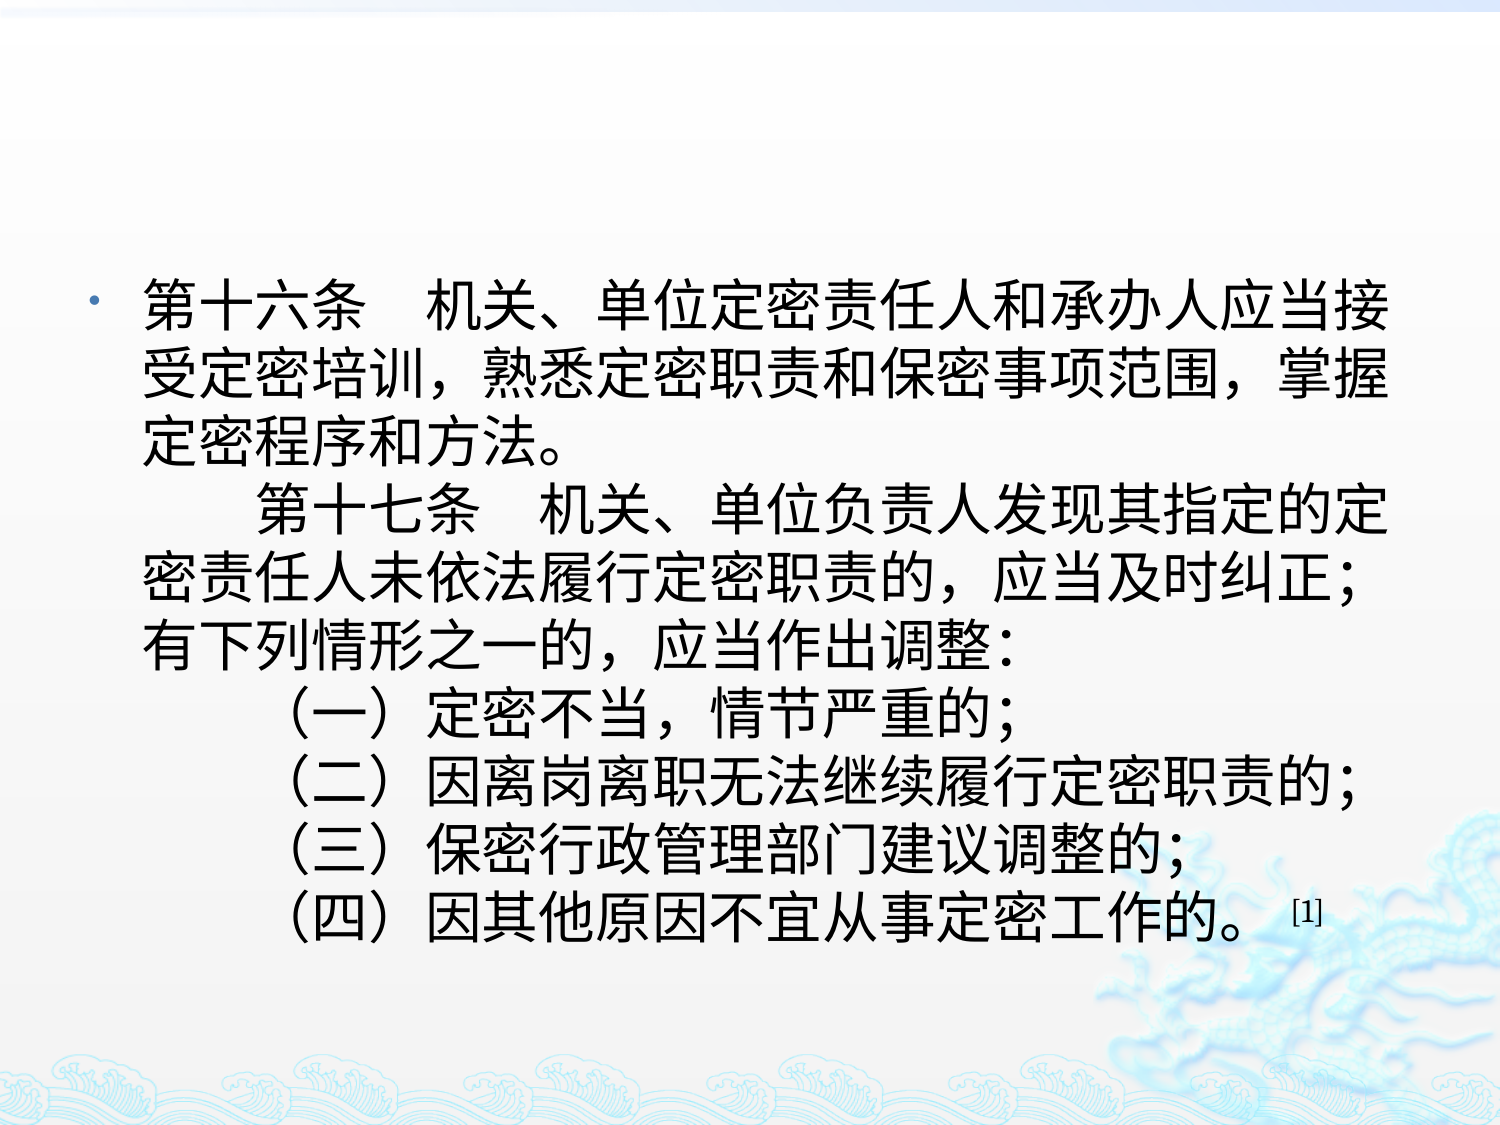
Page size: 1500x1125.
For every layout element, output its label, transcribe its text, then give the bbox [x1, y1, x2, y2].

list 第十六条 机关、单位定密责任人和承办人应当接受定密培训，熟悉定密职责和保密事项范围，掌握定密程序和方法。 第十七条 机关、单位负责人发现其指定的定密责任人未依法履行定密职责的，应当及时纠正；有下列情形之一的，应当作出调整： （一）定密不当，情节严重的； （二）因离岗离职无法继续履行定密职责的； （三）保密行政管理部门建议调整的； （四）因其他原因不宜从事定密工作的。 [1] [75, 262, 1425, 1005]
